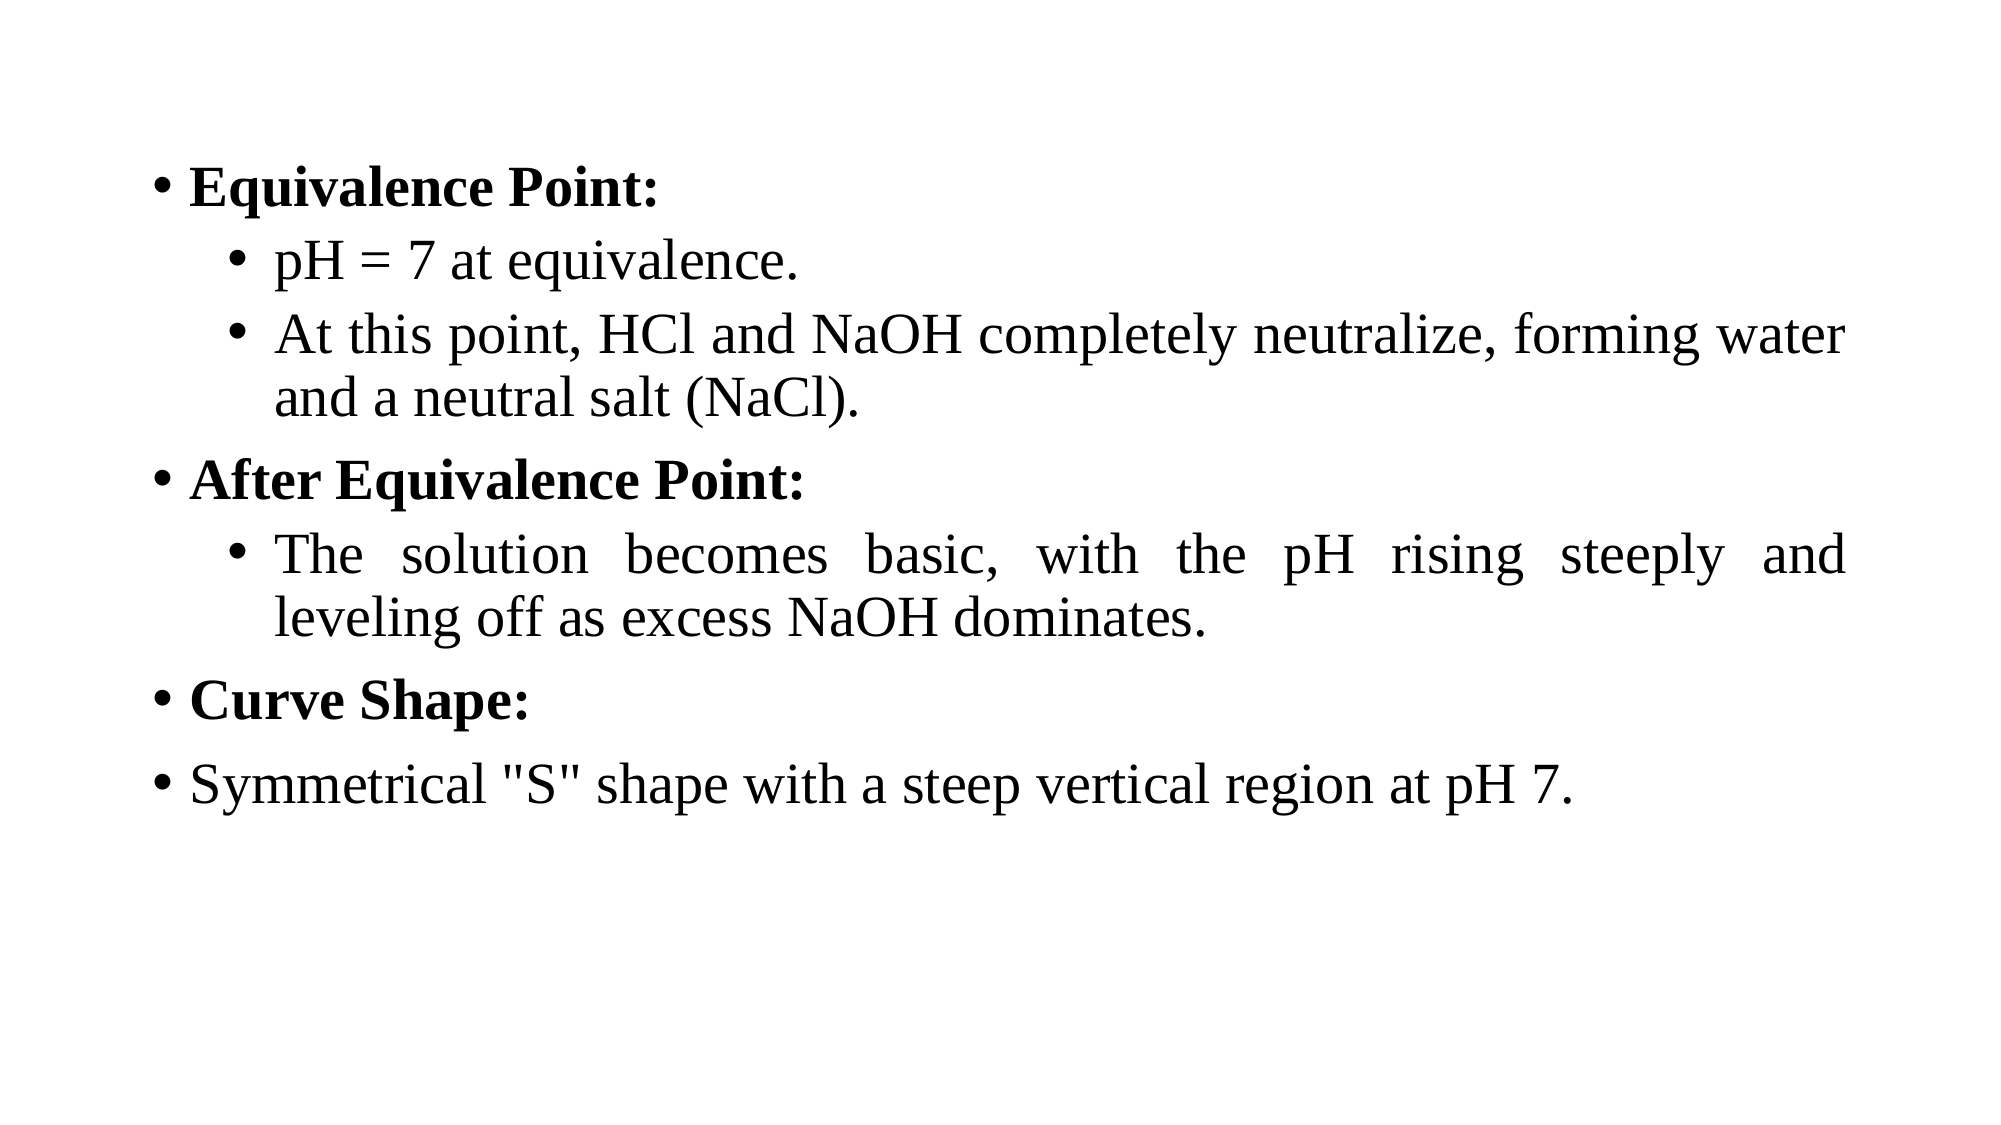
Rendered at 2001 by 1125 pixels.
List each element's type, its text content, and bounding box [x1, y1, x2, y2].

list Equivalence Point: pH = 7 at equivalence. At this point, HCl and NaOH completely neutralize, forming water and a neutral salt (NaCl). After Equivalence Point: The solution becomes basic, with the pH rising steeply and leveling off as excess NaOH dominates. Curve Shape: Symmetrical "S" shape with a steep vertical region at pH 7. [137, 148, 1863, 1014]
